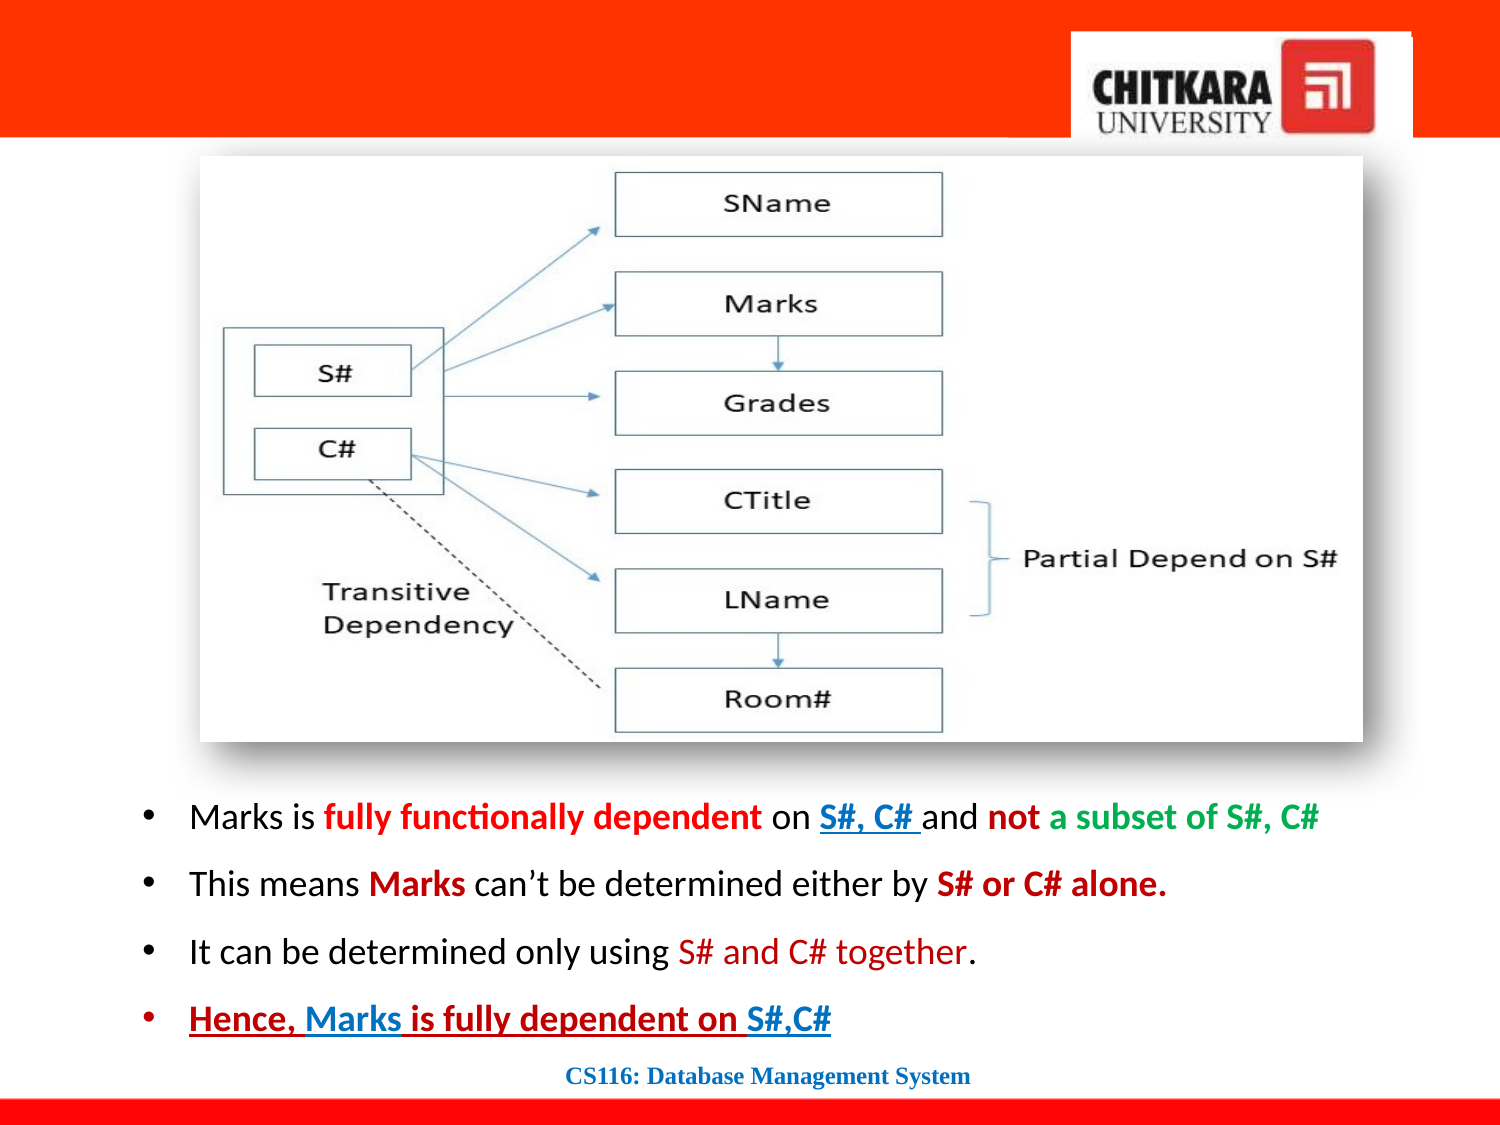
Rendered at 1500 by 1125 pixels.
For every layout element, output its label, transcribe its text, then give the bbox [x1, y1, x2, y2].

picture [199, 156, 1363, 743]
picture [1074, 37, 1390, 138]
footer CS116: Database Management System [563, 1060, 975, 1075]
list Marks is fully functionally dependent on S#, C# and not a subset of S#, C# This means Marks can’t be determined either by S# or C# alone. It can be determined only using S# and C# together. Hence, Marks is fully dependent on S#,C# [142, 769, 1421, 1043]
picture [0, 1098, 1500, 1125]
